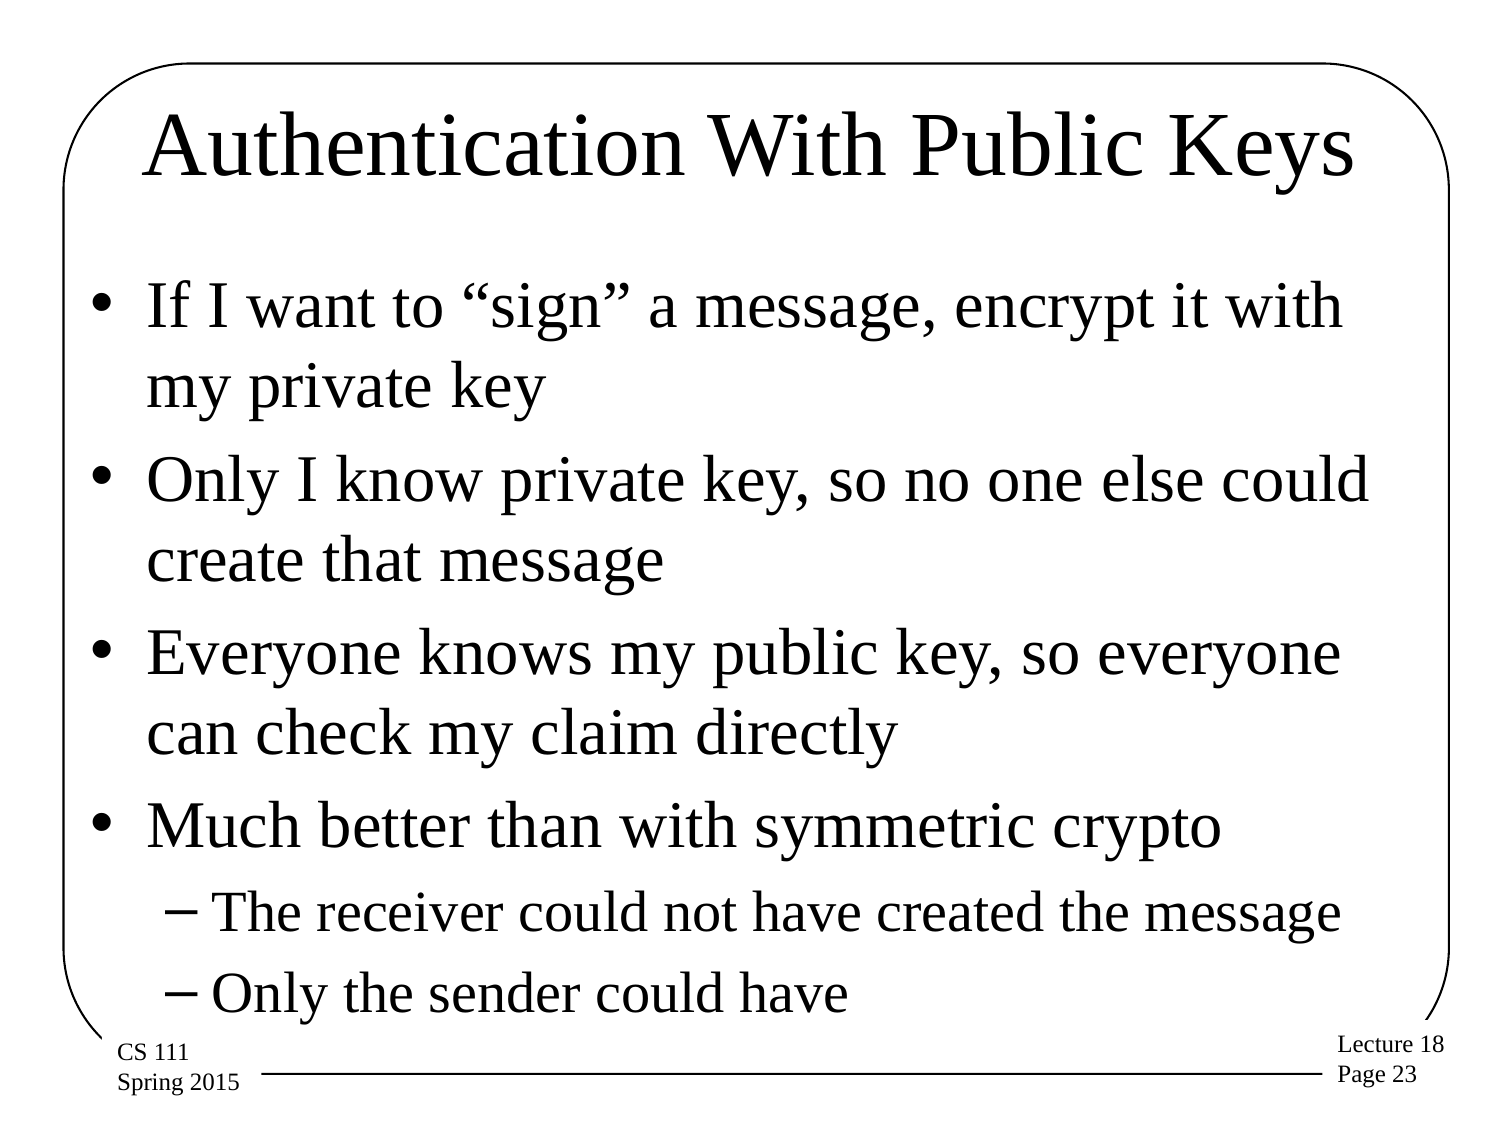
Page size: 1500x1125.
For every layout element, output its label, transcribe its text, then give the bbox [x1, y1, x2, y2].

list If I want to “sign” a message, encrypt it with my private key Only I know private key, so no one else could create that message Everyone knows my public key, so everyone can check my claim directly Much better than with symmetric crypto The receiver could not have created the message Only the sender could have [74, 253, 1426, 997]
title Authentication With Public Keys [74, 44, 1426, 233]
